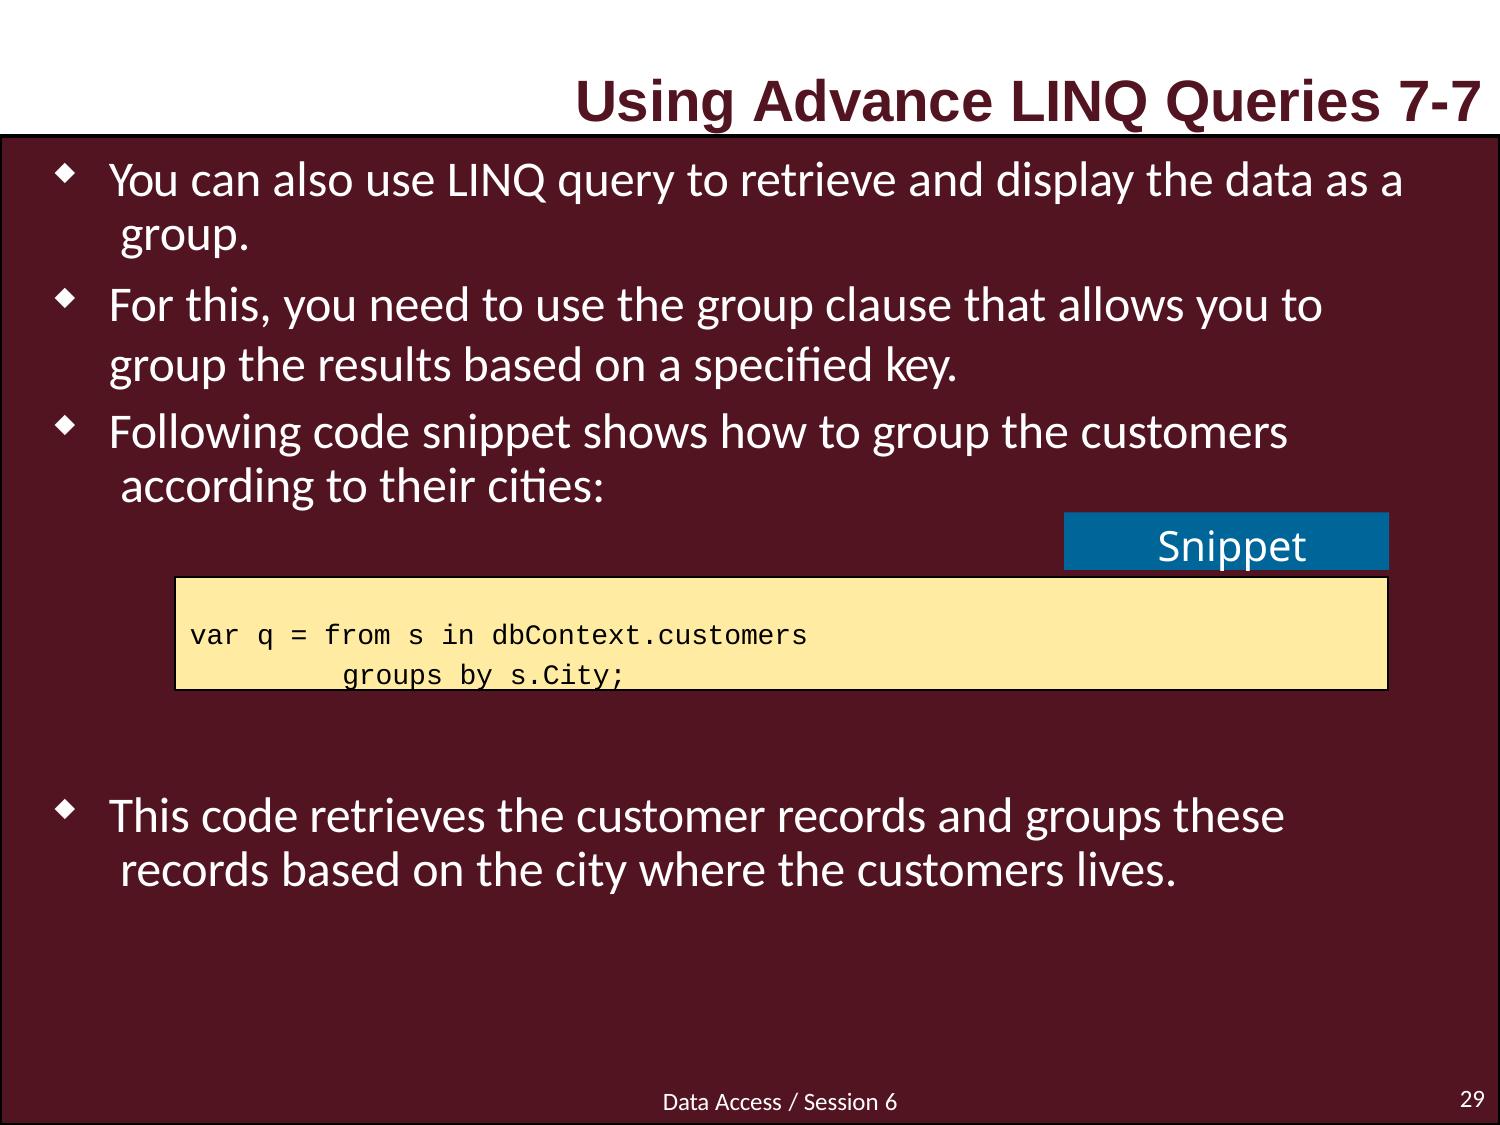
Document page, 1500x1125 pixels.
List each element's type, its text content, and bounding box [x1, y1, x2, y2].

title Using Advance LINQ Queries 7-7 [12, 61, 1487, 252]
slide_number Data Access / Session 6 [660, 1089, 902, 1125]
text_box This code retrieves the customer records and groups these records based on the city where the customers lives. [50, 779, 1297, 897]
text_box You can also use LINQ query to retrieve and display the data as a group. For this, you need to use the group clause that allows you to group the results based on a specified key. Following code snippet shows how to group the customers according to their cities: [50, 143, 1415, 513]
text_box var q = from s in dbContext.customers groups by s.City; [174, 577, 1388, 691]
text_box Snippet [1064, 512, 1390, 570]
slide_number 29 [1453, 1086, 1492, 1125]
